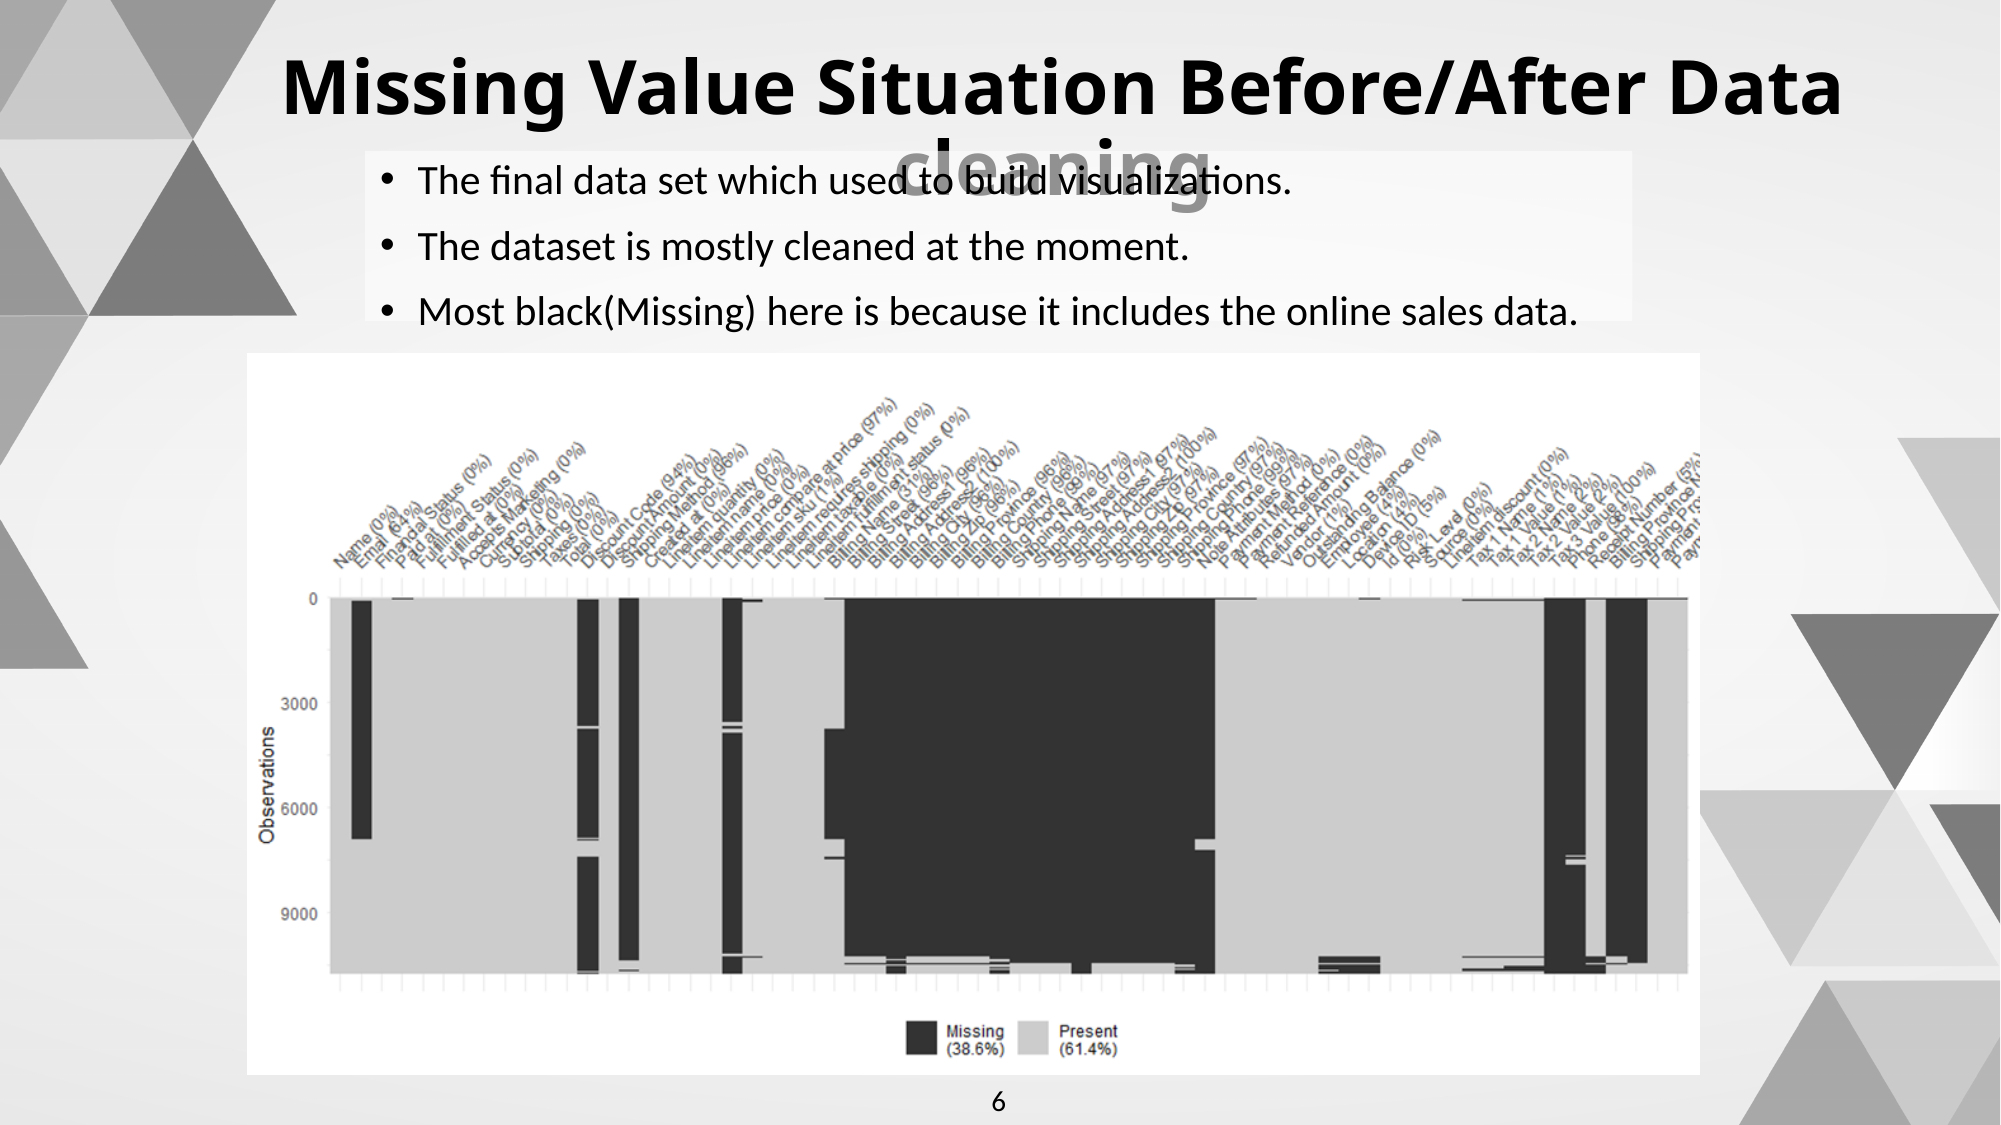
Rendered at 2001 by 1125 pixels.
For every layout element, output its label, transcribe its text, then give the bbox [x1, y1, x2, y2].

text_box Missing Value Situation Before/After Data cleaning [100, 41, 2000, 260]
text_box 6 [973, 1075, 1025, 1125]
picture [0, 0, 2001, 1125]
text_box The final data set which used to build visualizations. The dataset is mostly cleaned at the moment. Most black(Missing) here is because it includes the online sales data. [365, 150, 1633, 321]
